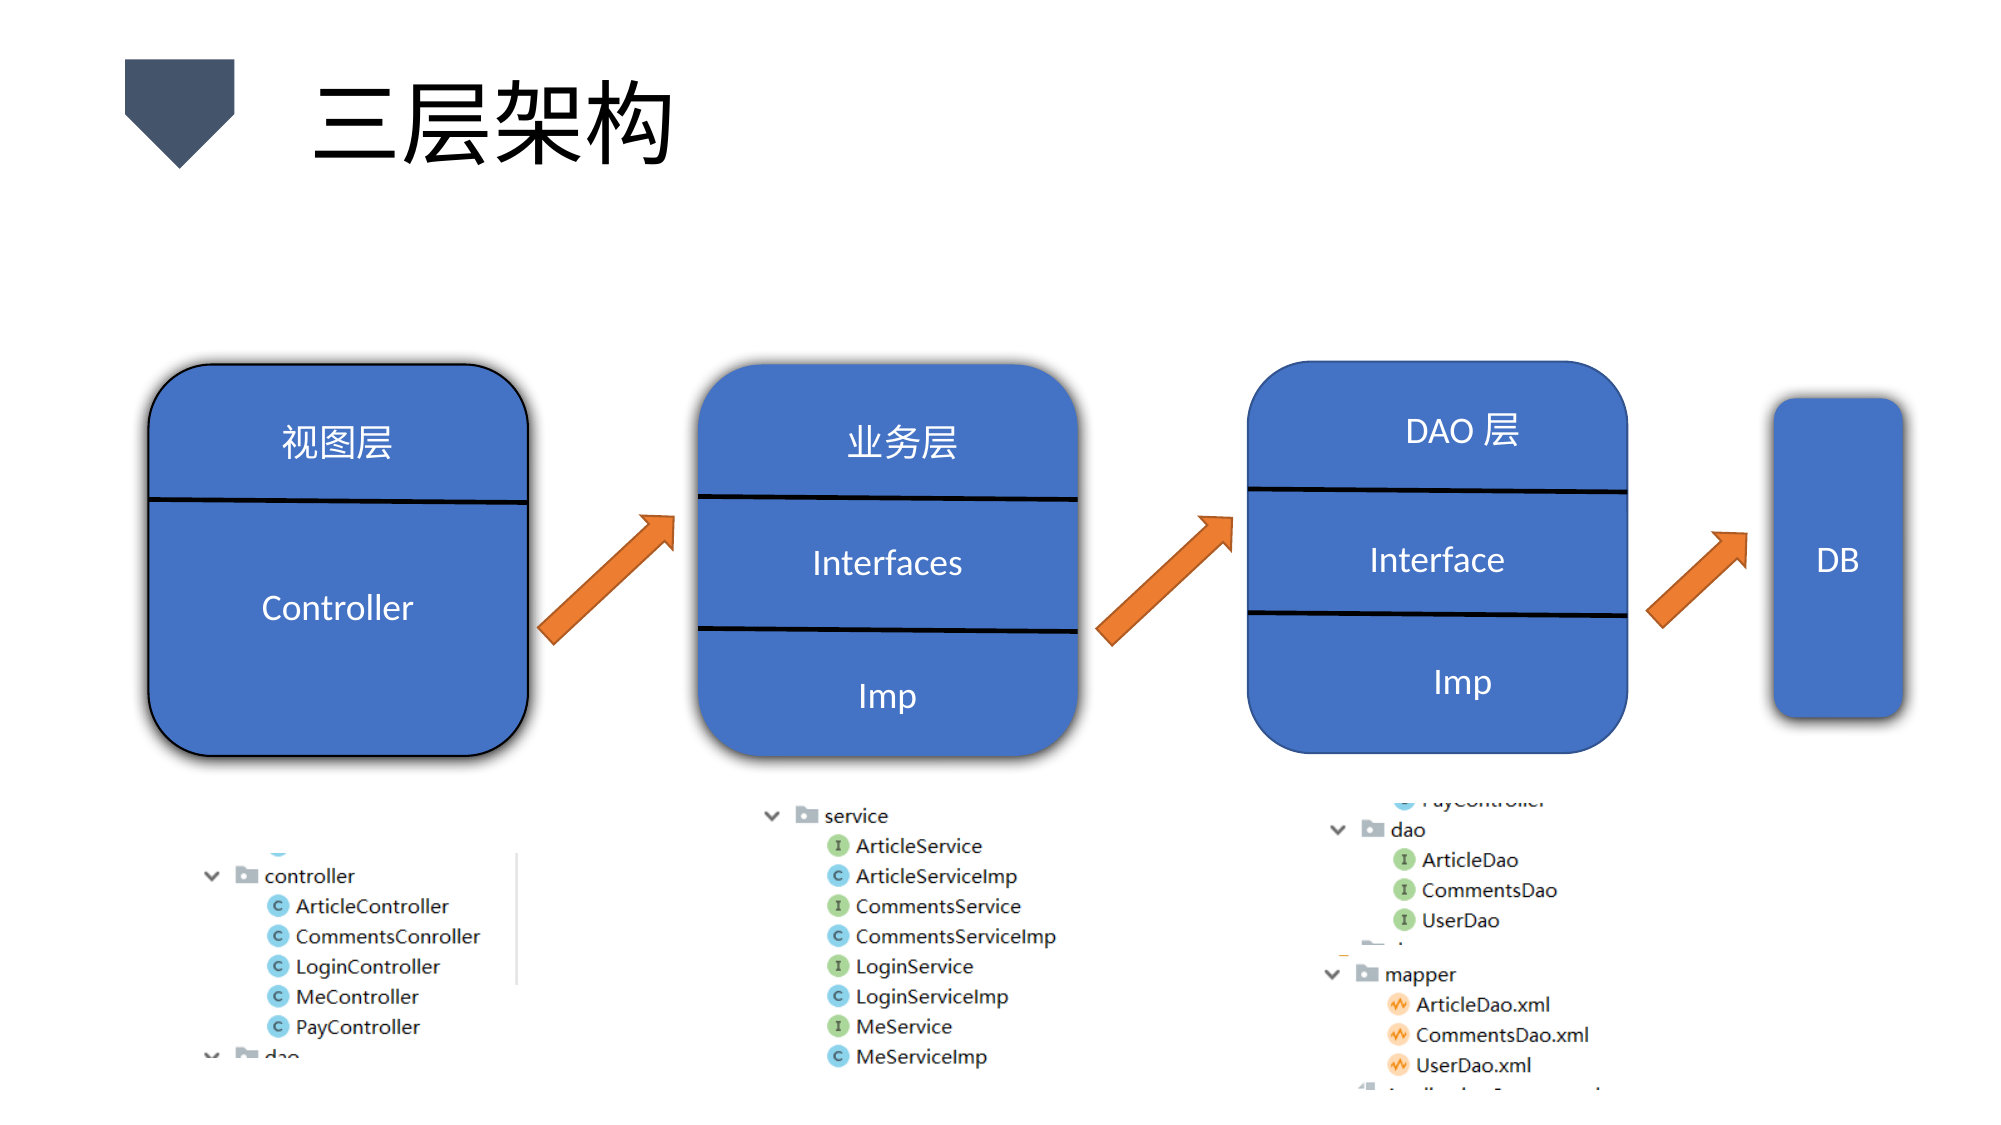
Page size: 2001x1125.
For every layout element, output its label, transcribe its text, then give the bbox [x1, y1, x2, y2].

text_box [698, 628, 1078, 632]
text_box Interface [1246, 360, 1629, 755]
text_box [698, 496, 1078, 500]
picture [148, 853, 518, 1058]
text_box 视图层 [267, 411, 410, 472]
text_box Interfaces [697, 363, 1079, 757]
text_box [1094, 515, 1234, 647]
picture [1281, 955, 1628, 1090]
title 三层架构 [294, 59, 925, 197]
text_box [1247, 612, 1628, 616]
text_box DAO层 [1390, 398, 1536, 459]
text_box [148, 499, 528, 503]
text_box DB [1772, 397, 1904, 719]
text_box [1645, 531, 1748, 630]
text_box 业务层 [831, 411, 975, 472]
text_box Imp [843, 663, 933, 724]
text_box Controller [147, 363, 529, 757]
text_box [1247, 488, 1628, 492]
text_box Imp [1418, 649, 1508, 710]
picture [1264, 803, 1628, 945]
text_box [536, 514, 675, 646]
picture [707, 803, 1069, 1075]
